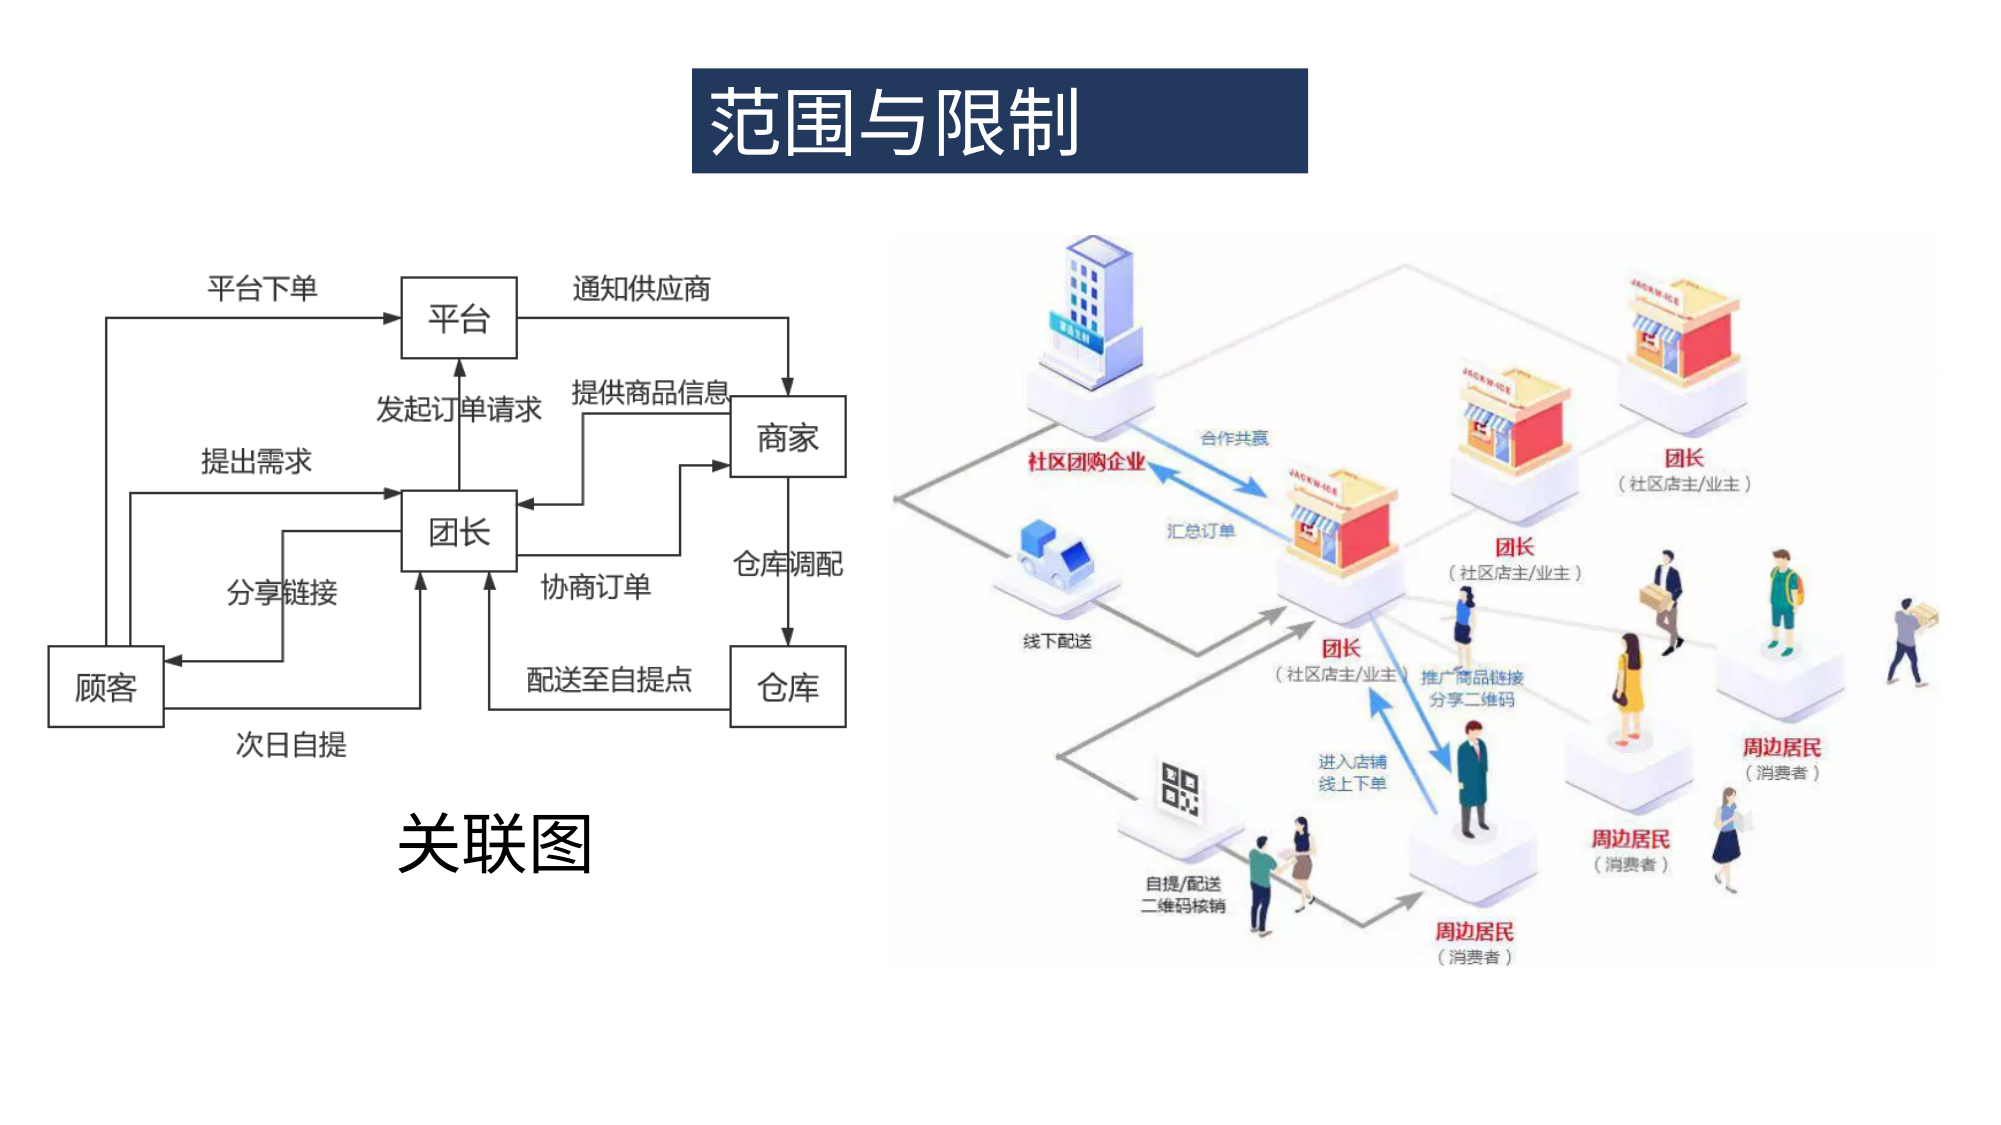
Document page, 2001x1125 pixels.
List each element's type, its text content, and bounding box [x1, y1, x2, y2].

picture [20, 235, 2001, 973]
text_box 关联图 [358, 795, 632, 889]
text_box 范围与限制 [692, 68, 1309, 174]
